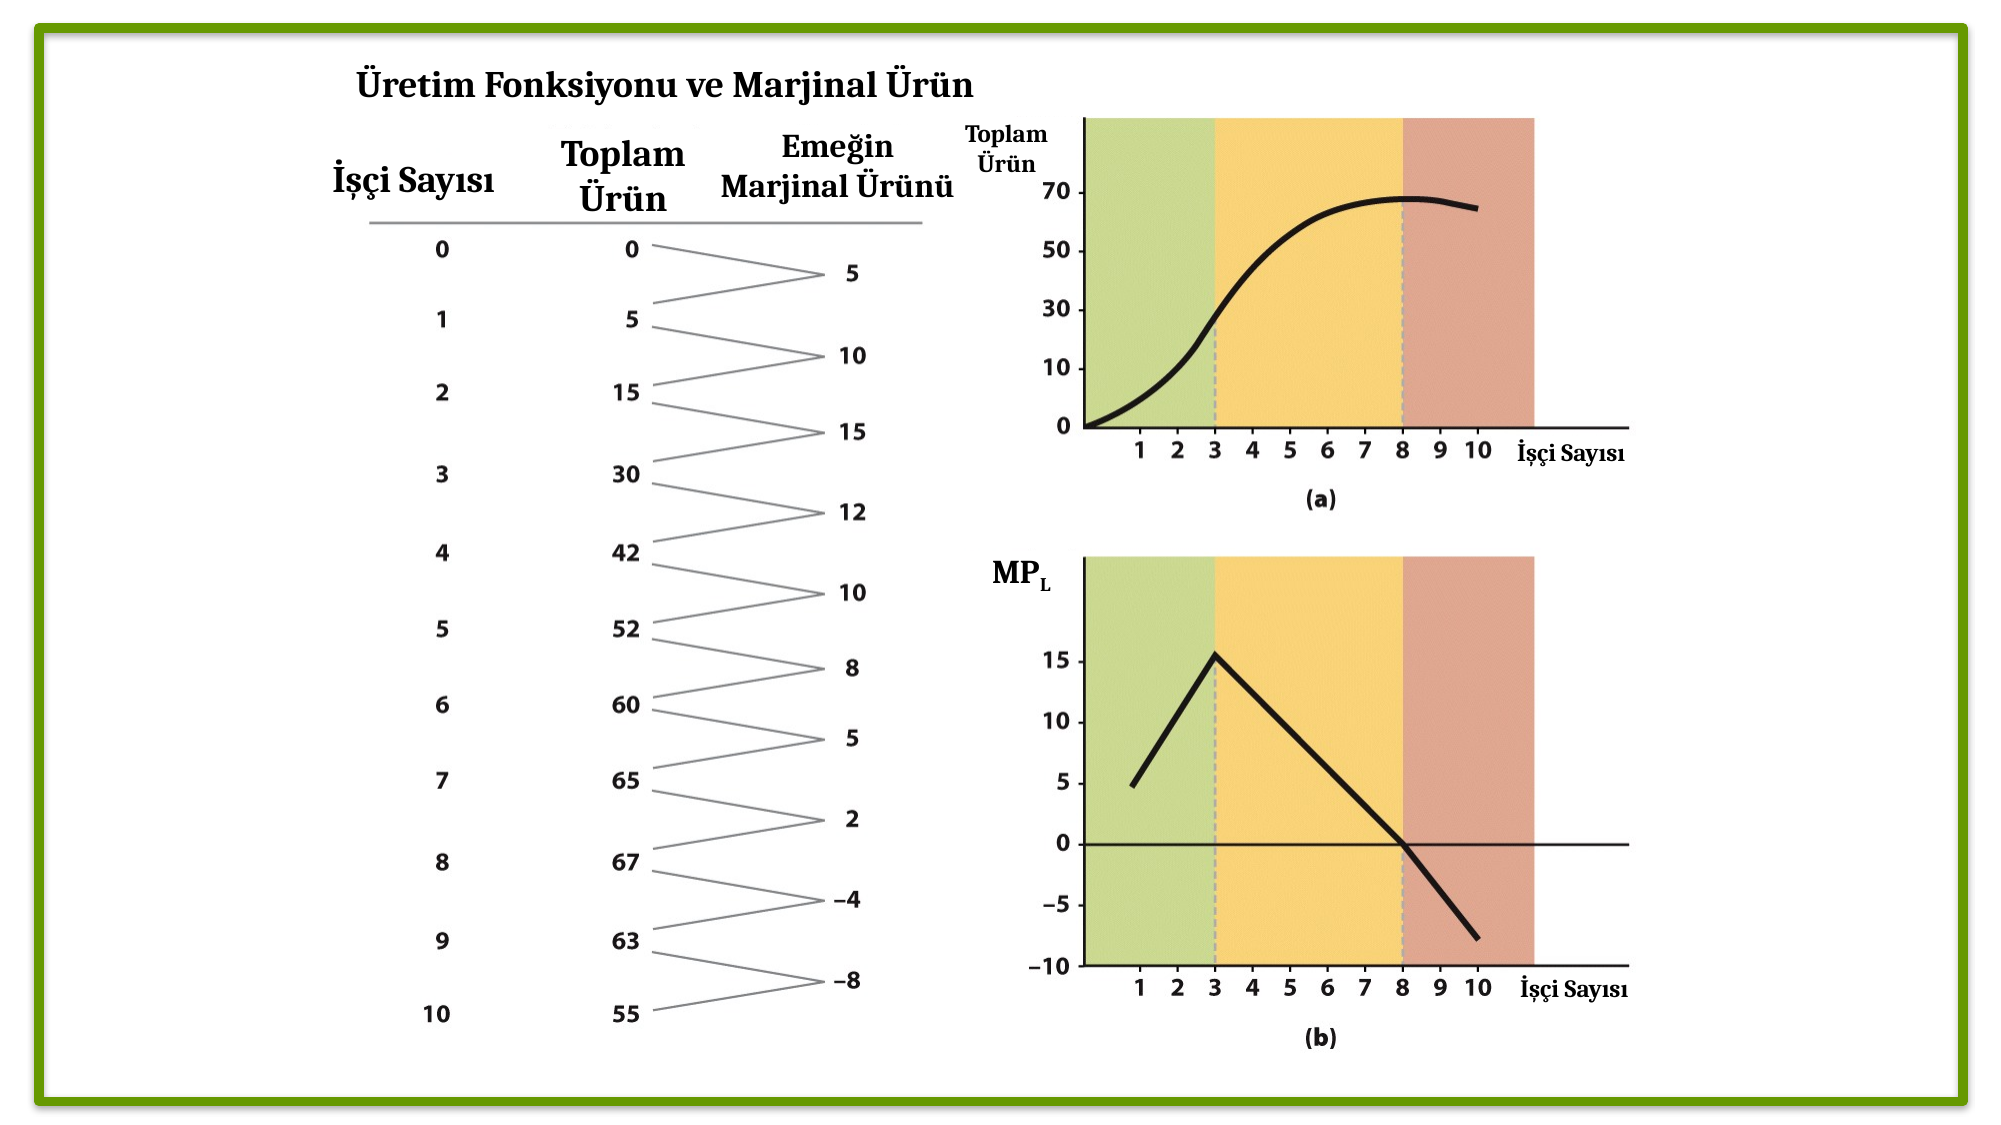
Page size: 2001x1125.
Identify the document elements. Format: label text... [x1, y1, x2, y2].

text_box İşçi Sayısı [299, 153, 350, 217]
text_box Üretim Fonksiyonu ve Marjinal Ürün [316, 58, 1015, 122]
picture [355, 68, 1644, 1057]
